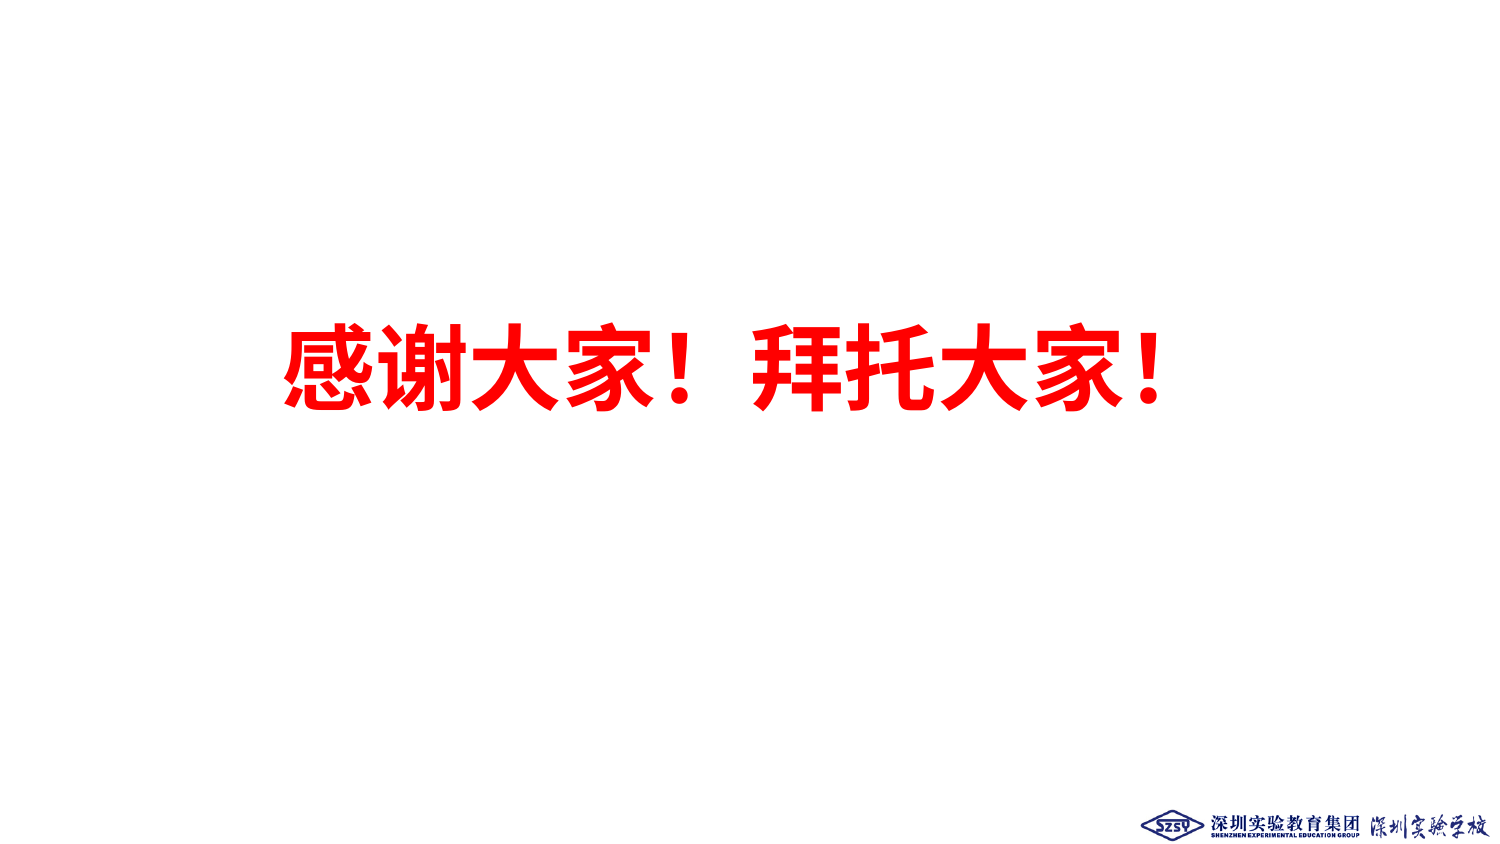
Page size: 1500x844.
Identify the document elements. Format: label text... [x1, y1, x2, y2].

picture [1138, 802, 1492, 844]
title 感谢大家！拜托大家！ [187, 138, 1313, 432]
